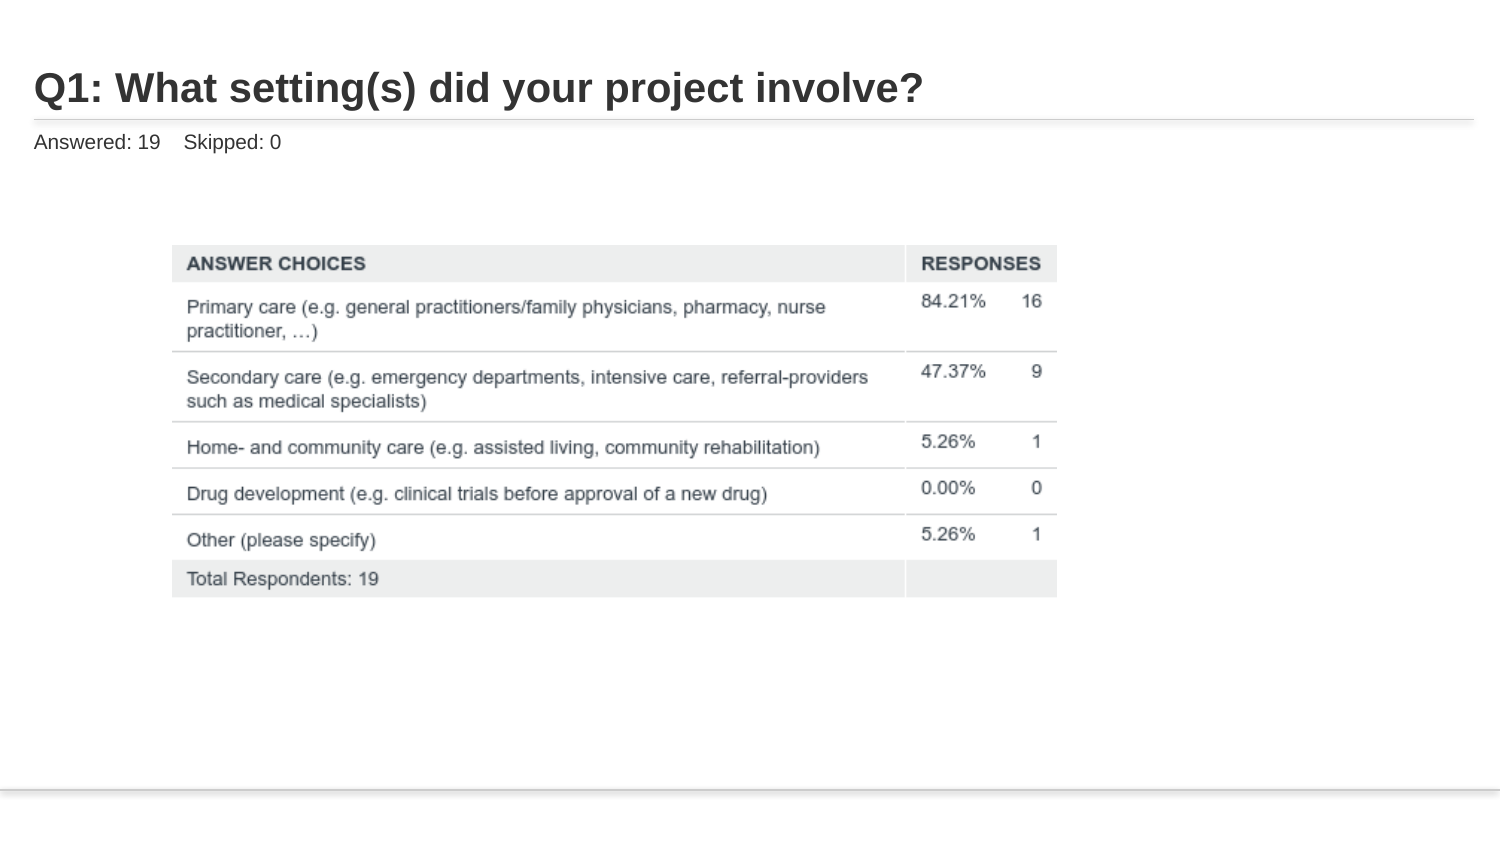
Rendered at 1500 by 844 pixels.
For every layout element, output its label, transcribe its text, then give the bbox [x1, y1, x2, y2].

title Q1: What setting(s) did your project involve? [18, 54, 1369, 119]
picture [171, 245, 1057, 599]
list Answered: 19 Skipped: 0 [18, 120, 894, 162]
